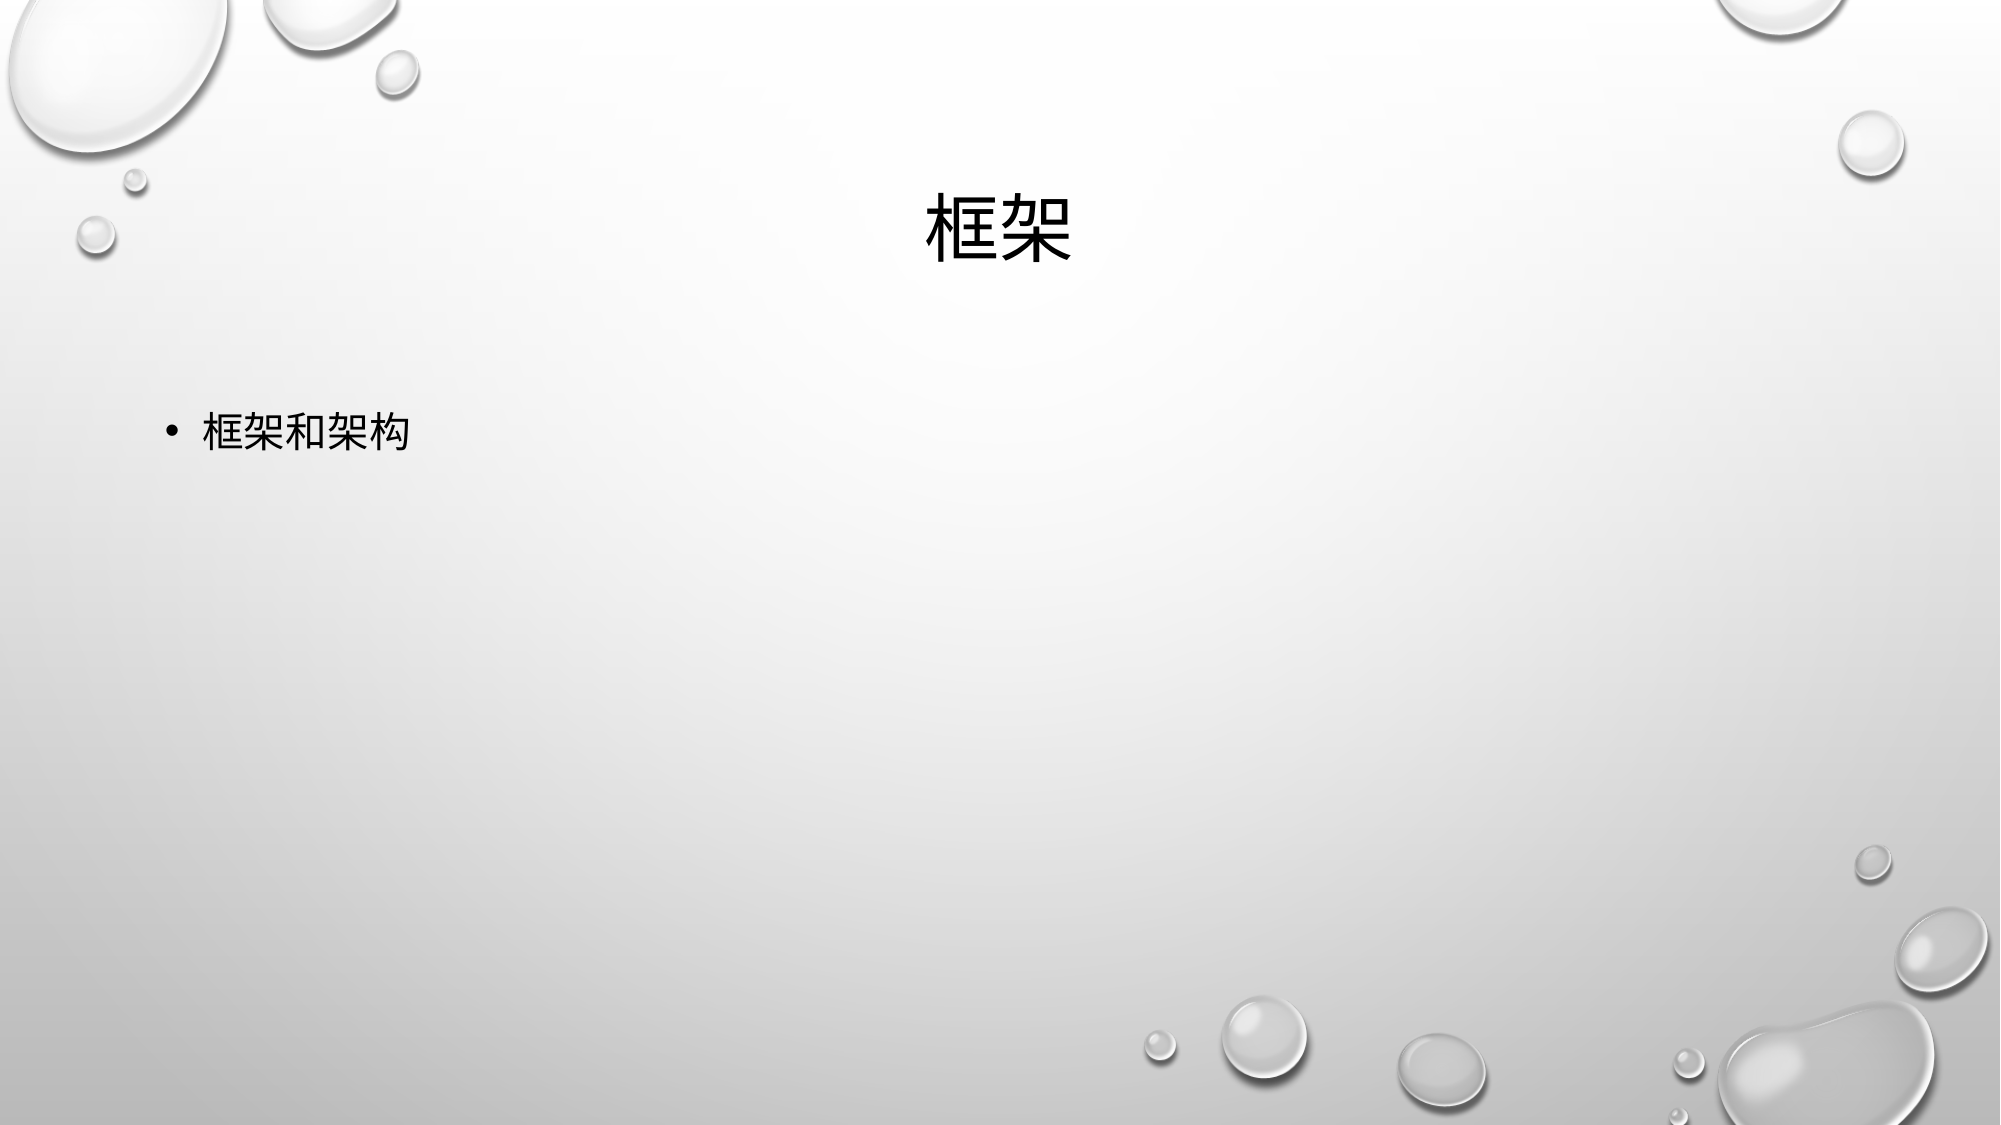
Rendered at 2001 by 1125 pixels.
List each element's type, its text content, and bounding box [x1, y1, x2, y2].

list 框架和架构 [149, 388, 1850, 950]
picture [0, 0, 2000, 1125]
title 框架 [149, 101, 1851, 364]
